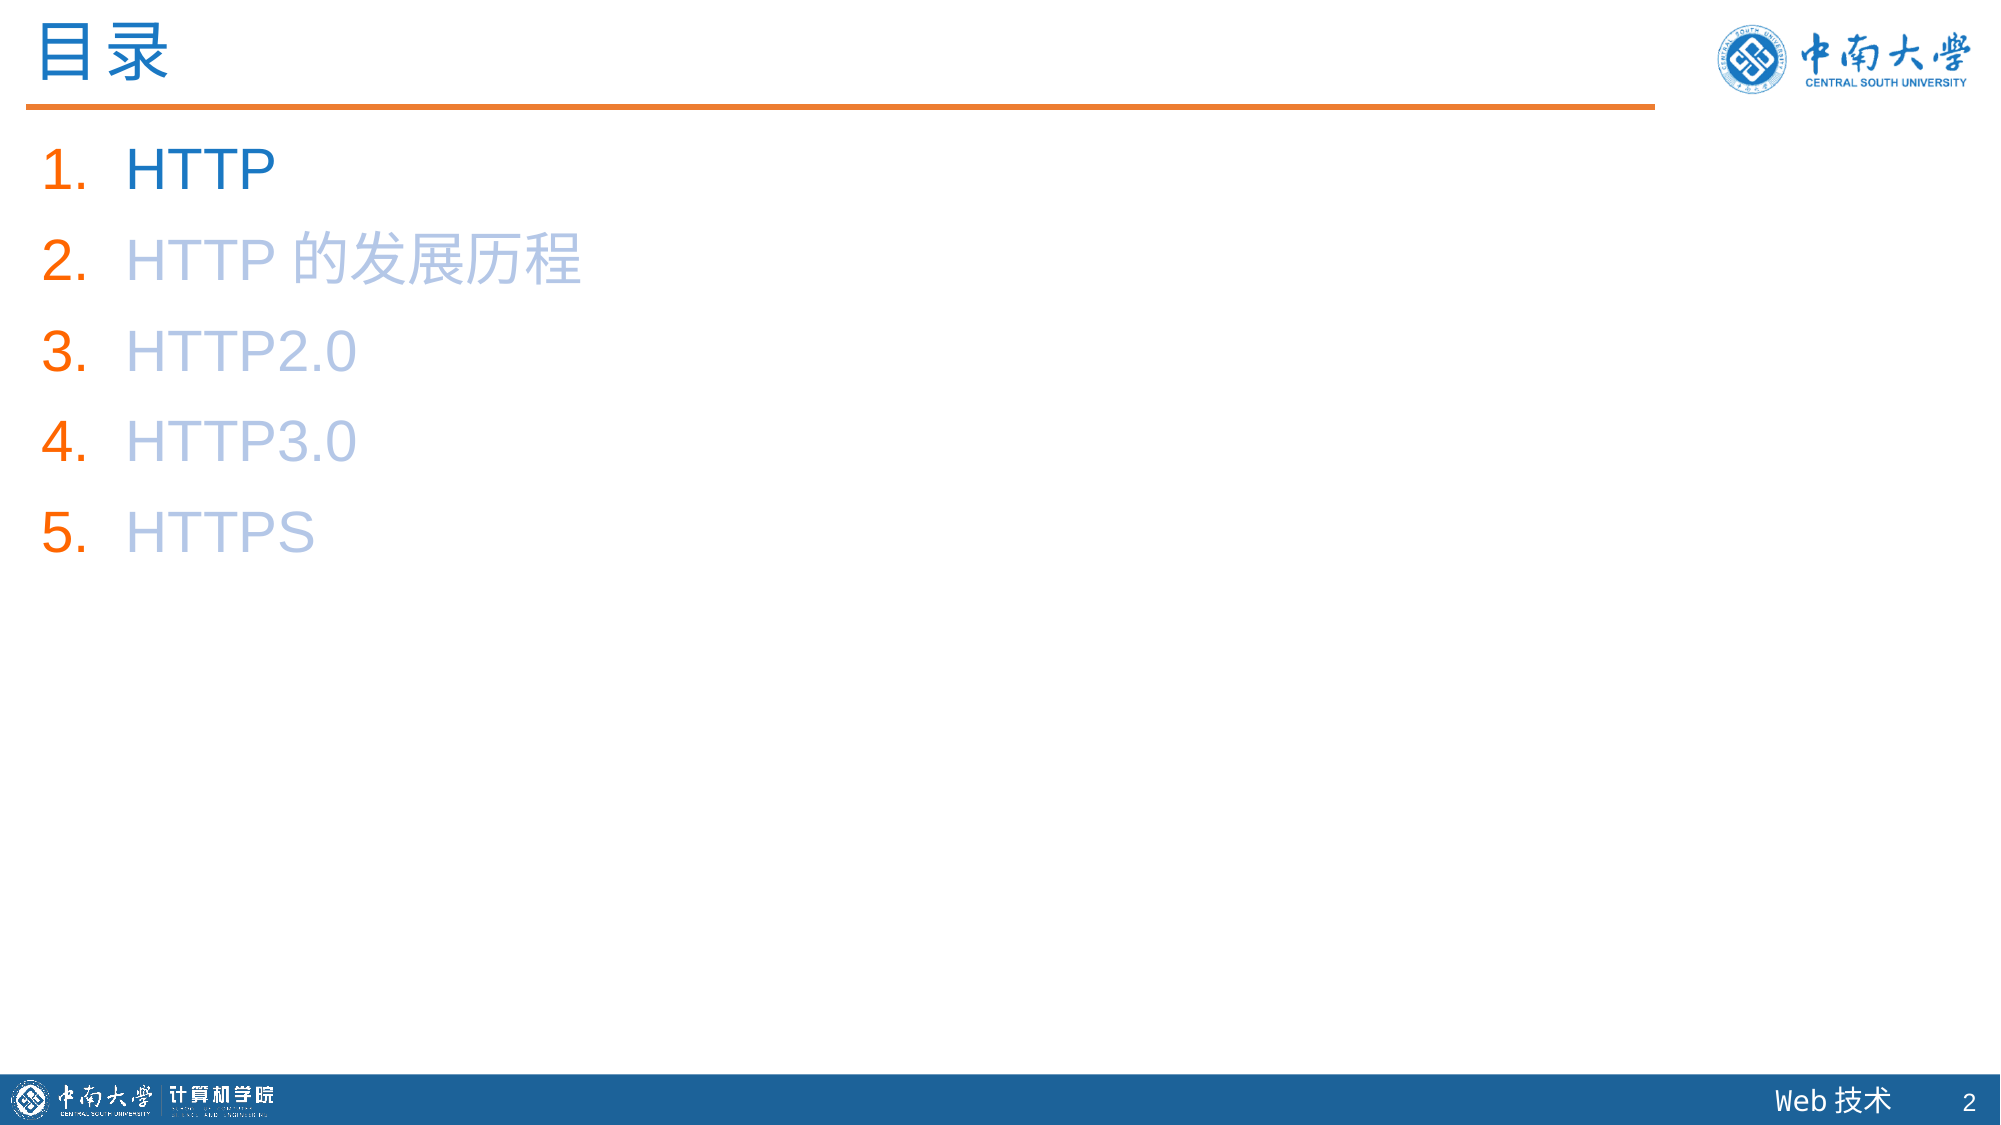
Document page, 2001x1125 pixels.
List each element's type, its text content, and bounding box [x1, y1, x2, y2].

list HTTP HTTP的发展历程 HTTP2.0 HTTP3.0 HTTPS [26, 123, 1982, 1050]
picture [1708, 19, 1982, 99]
slide_number 1 [1916, 1079, 1992, 1124]
picture [0, 1080, 299, 1120]
list 目录 [17, 10, 1615, 83]
